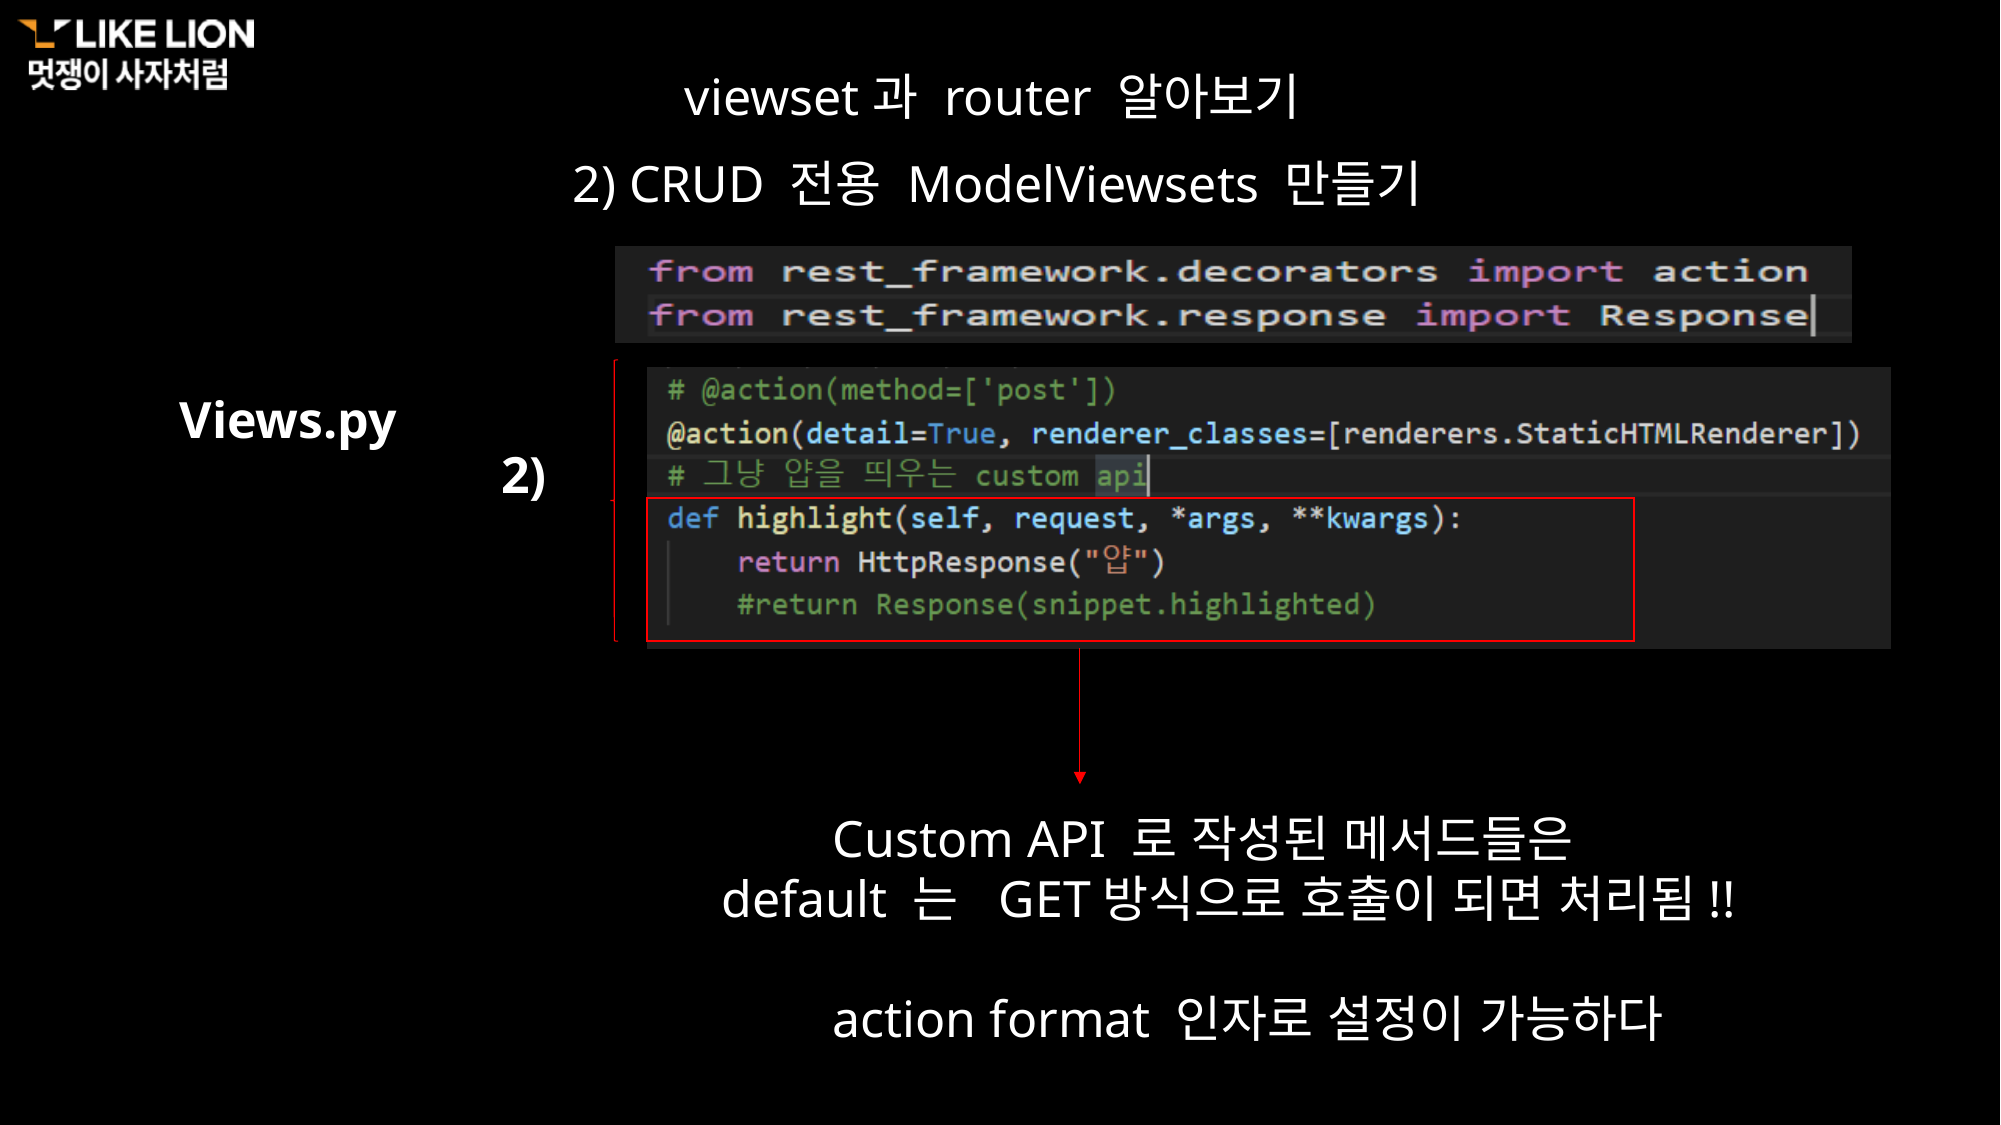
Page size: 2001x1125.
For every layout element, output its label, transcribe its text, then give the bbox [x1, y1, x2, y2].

text_box Views.py [0, 344, 679, 456]
text_box [613, 512, 619, 642]
picture [647, 367, 1891, 649]
text_box [613, 359, 619, 400]
text_box 2) CRUD 전용 ModelViewsets 만들기 [558, 144, 1466, 220]
picture [615, 246, 1852, 344]
text_box 2) [139, 400, 647, 512]
text_box viewset과 router 알아보기 [670, 58, 1330, 134]
picture [7, 10, 278, 107]
text_box Custom API 로 작성된 메서드들은 default 는 GET방식으로 호출이 되면 처리됨!! action format 인자로 설정이 가능하다 [667, 800, 1751, 1056]
